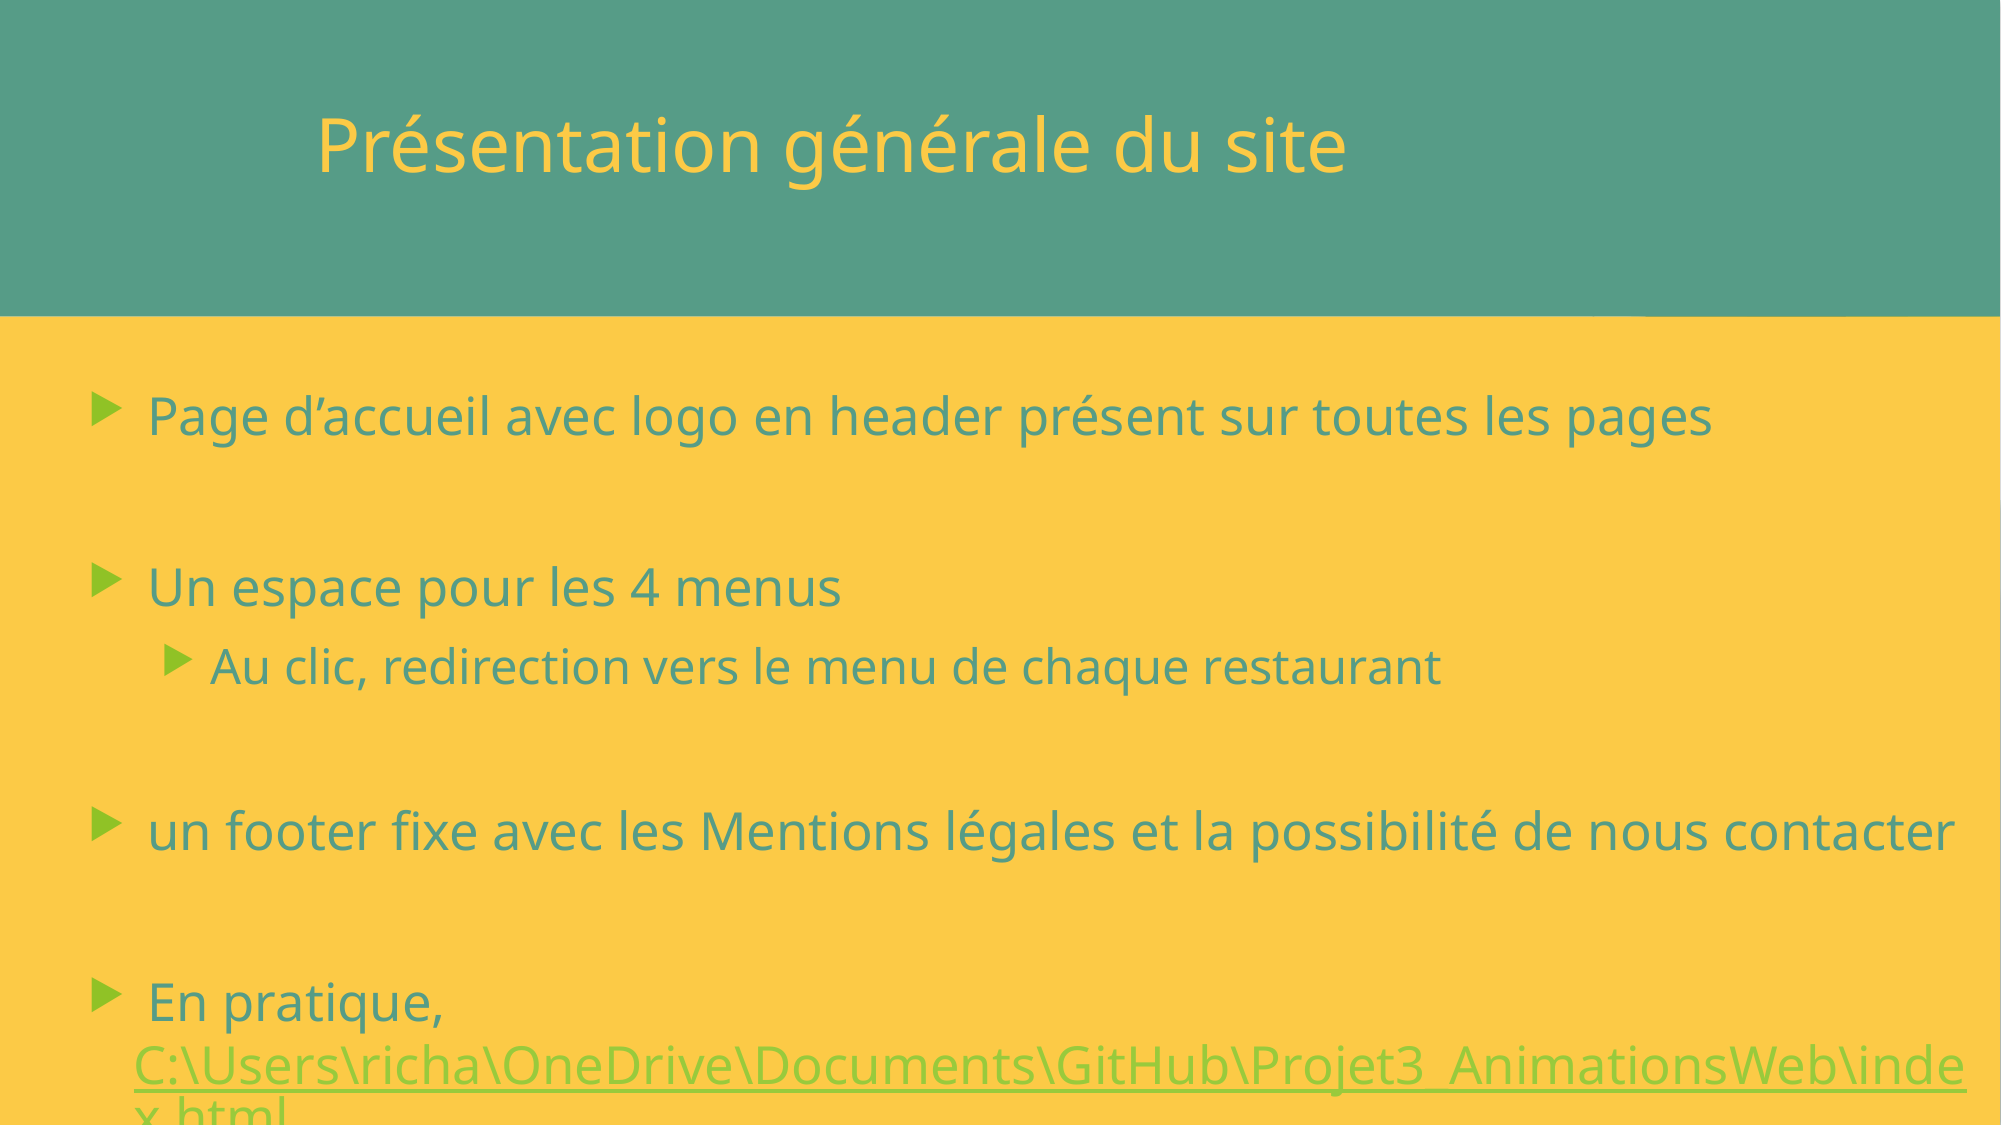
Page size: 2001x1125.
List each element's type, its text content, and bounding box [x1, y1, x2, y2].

list Page d’accueil avec logo en header présent sur toutes les pages Un espace pour les 4 menus Au clic, redirection vers le menu de chaque restaurant un footer fixe avec les Mentions légales et la possibilité de nous contacter En pratique, C:\Users\richa\OneDrive\Documents\GitHub\Projet3_AnimationsWeb\index.html [0, 316, 2000, 1125]
title Présentation générale du site [0, 0, 2000, 316]
